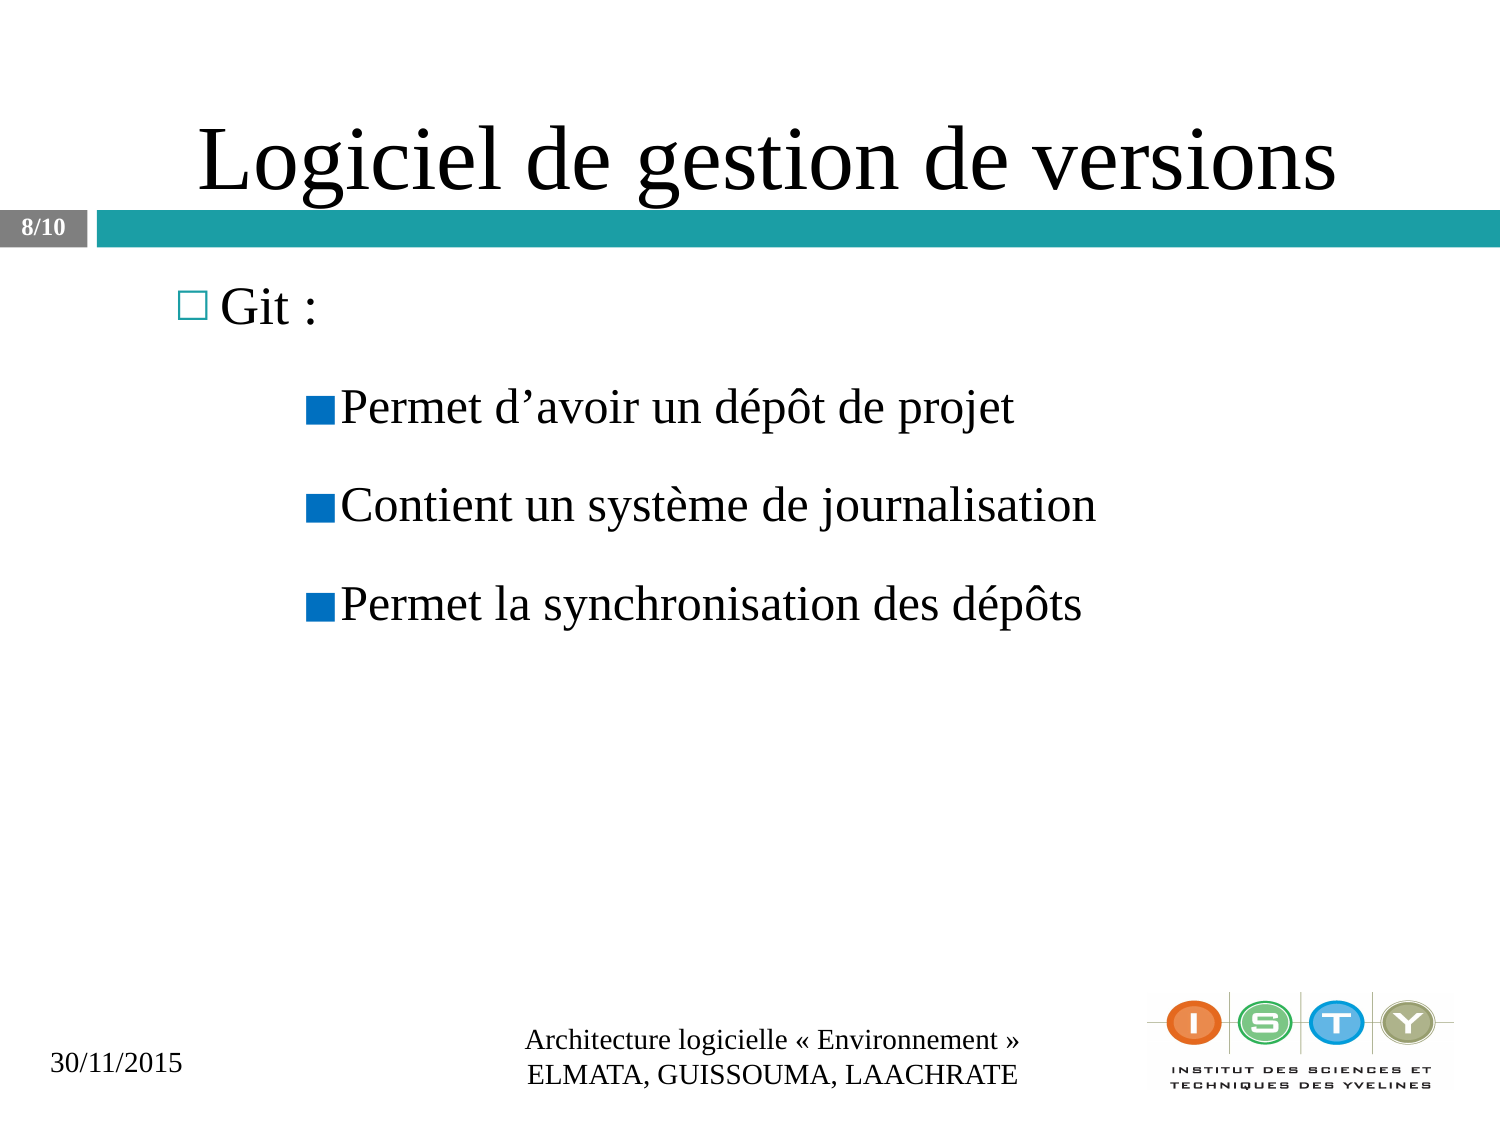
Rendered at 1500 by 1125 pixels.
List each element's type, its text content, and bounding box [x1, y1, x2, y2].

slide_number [35, 1031, 211, 1092]
list Git : Permet d’avoir un dépôt de projet Contient un système de journalisation Permet la synchronisation des dépôts [100, 262, 1438, 1000]
footer Architecture logicielle « Environnement » ELMATA, GUISSOUMA, LAACHRATE [328, 1024, 1141, 1085]
picture [1146, 992, 1454, 1091]
slide_number ‹#›/10 [0, 208, 88, 249]
title Logiciel de gestion de versions [100, 71, 1438, 235]
